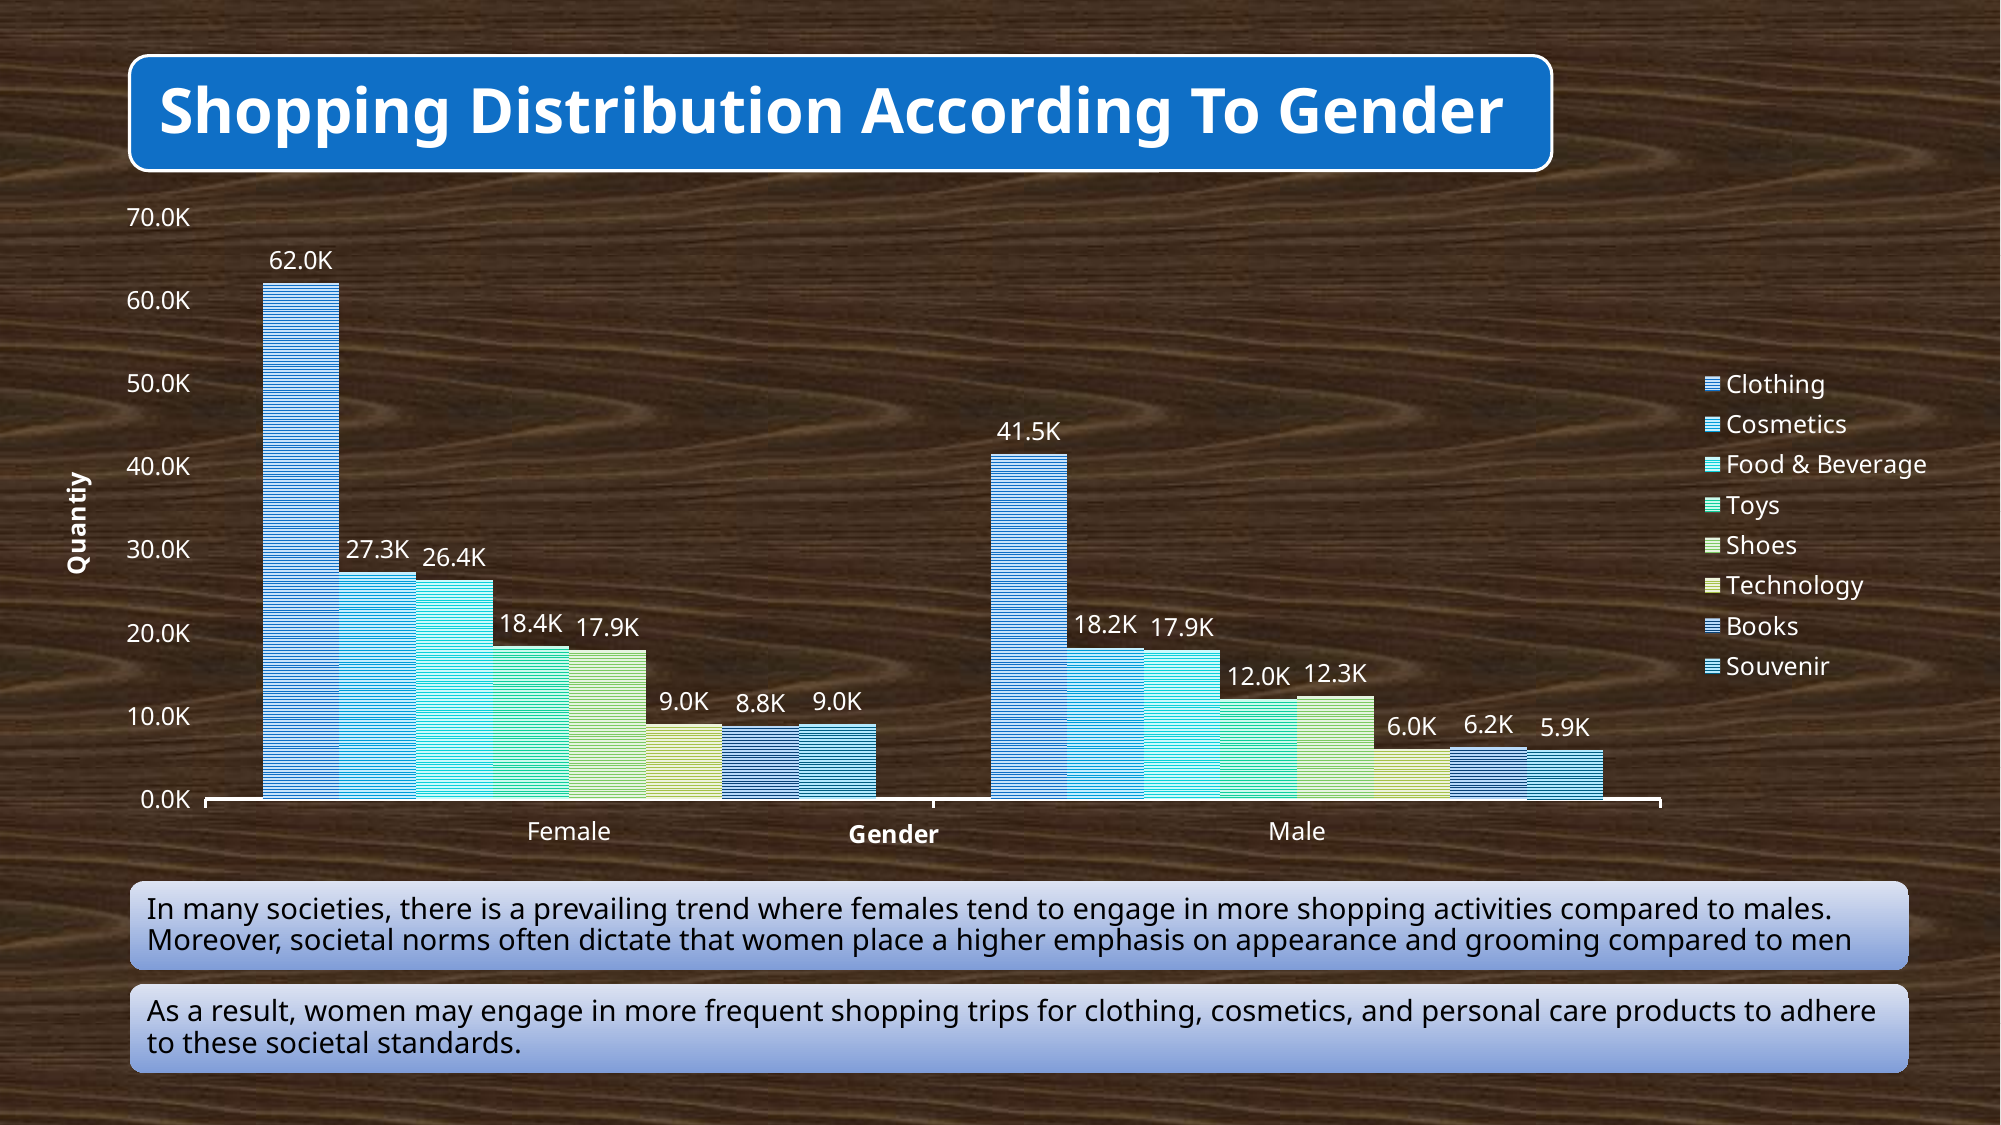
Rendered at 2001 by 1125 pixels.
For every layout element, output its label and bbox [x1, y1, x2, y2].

text_box [128, 34, 1553, 190]
text_box [128, 880, 1910, 1074]
picture [0, 0, 2001, 1125]
chart [50, 190, 1949, 860]
